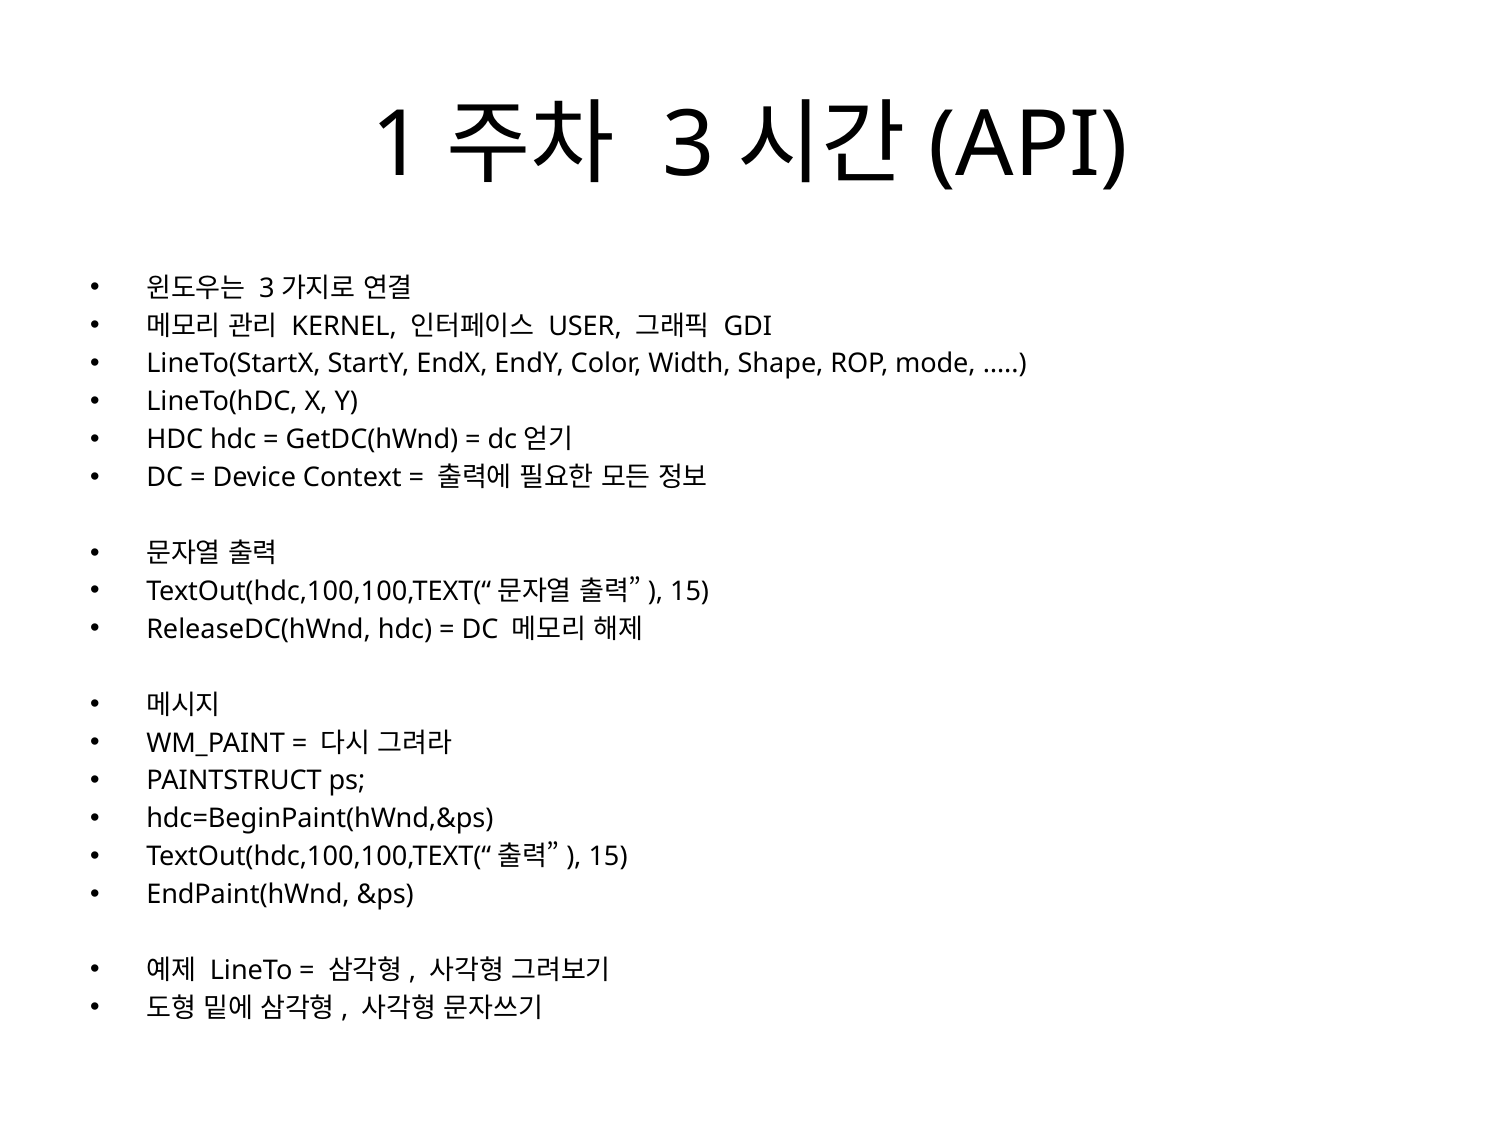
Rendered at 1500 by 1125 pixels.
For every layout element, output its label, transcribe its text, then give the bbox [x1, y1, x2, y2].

list 윈도우는 3가지로 연결 메모리 관리 KERNEL, 인터페이스 USER, 그래픽 GDI LineTo(StartX, StartY, EndX, EndY, Color, Width, Shape, ROP, mode, …..) LineTo(hDC, X, Y) HDC hdc = GetDC(hWnd) = dc얻기 DC = Device Context = 출력에 필요한 모든 정보 문자열 출력 TextOut(hdc,100,100,TEXT(“문자열 출력”), 15) ReleaseDC(hWnd, hdc) = DC 메모리 해제 메시지 WM_PAINT = 다시 그려라 PAINTSTRUCT ps; hdc=BeginPaint(hWnd,&ps) TextOut(hdc,100,100,TEXT(“출력”), 15) EndPaint(hWnd, &ps) 예제 LineTo = 삼각형, 사각형 그려보기 도형 밑에 삼각형, 사각형 문자쓰기 [75, 262, 1425, 1005]
title 1주차 3시간(API) [75, 45, 1425, 233]
